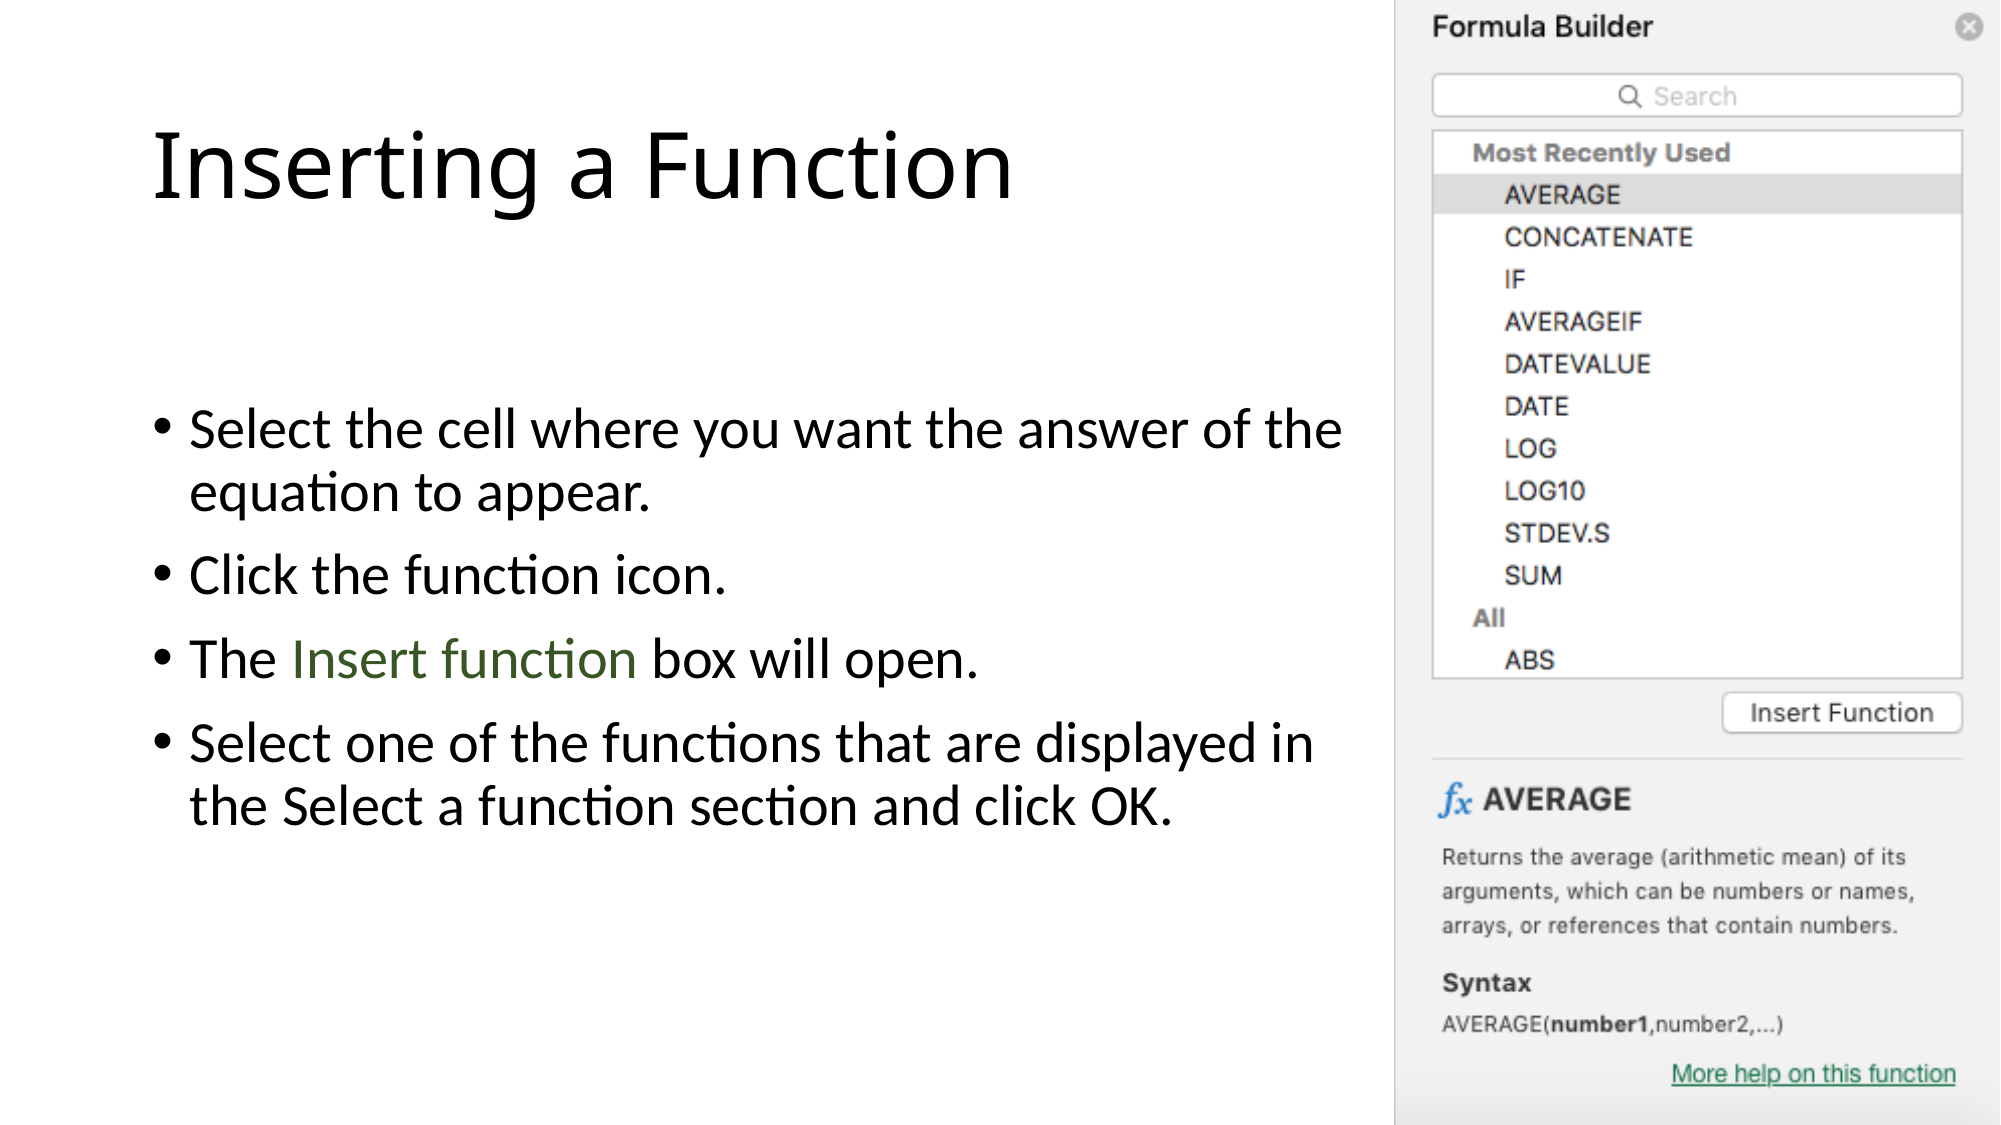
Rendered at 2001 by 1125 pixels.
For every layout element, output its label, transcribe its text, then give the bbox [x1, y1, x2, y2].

list Select the cell where you want the answer of the equation to appear. Click the function icon. The Insert function box will open. Select one of the functions that are displayed in the Select a function section and click OK. [137, 299, 1394, 1014]
picture [1394, 0, 2000, 1125]
title Inserting a Function [137, 59, 1394, 278]
